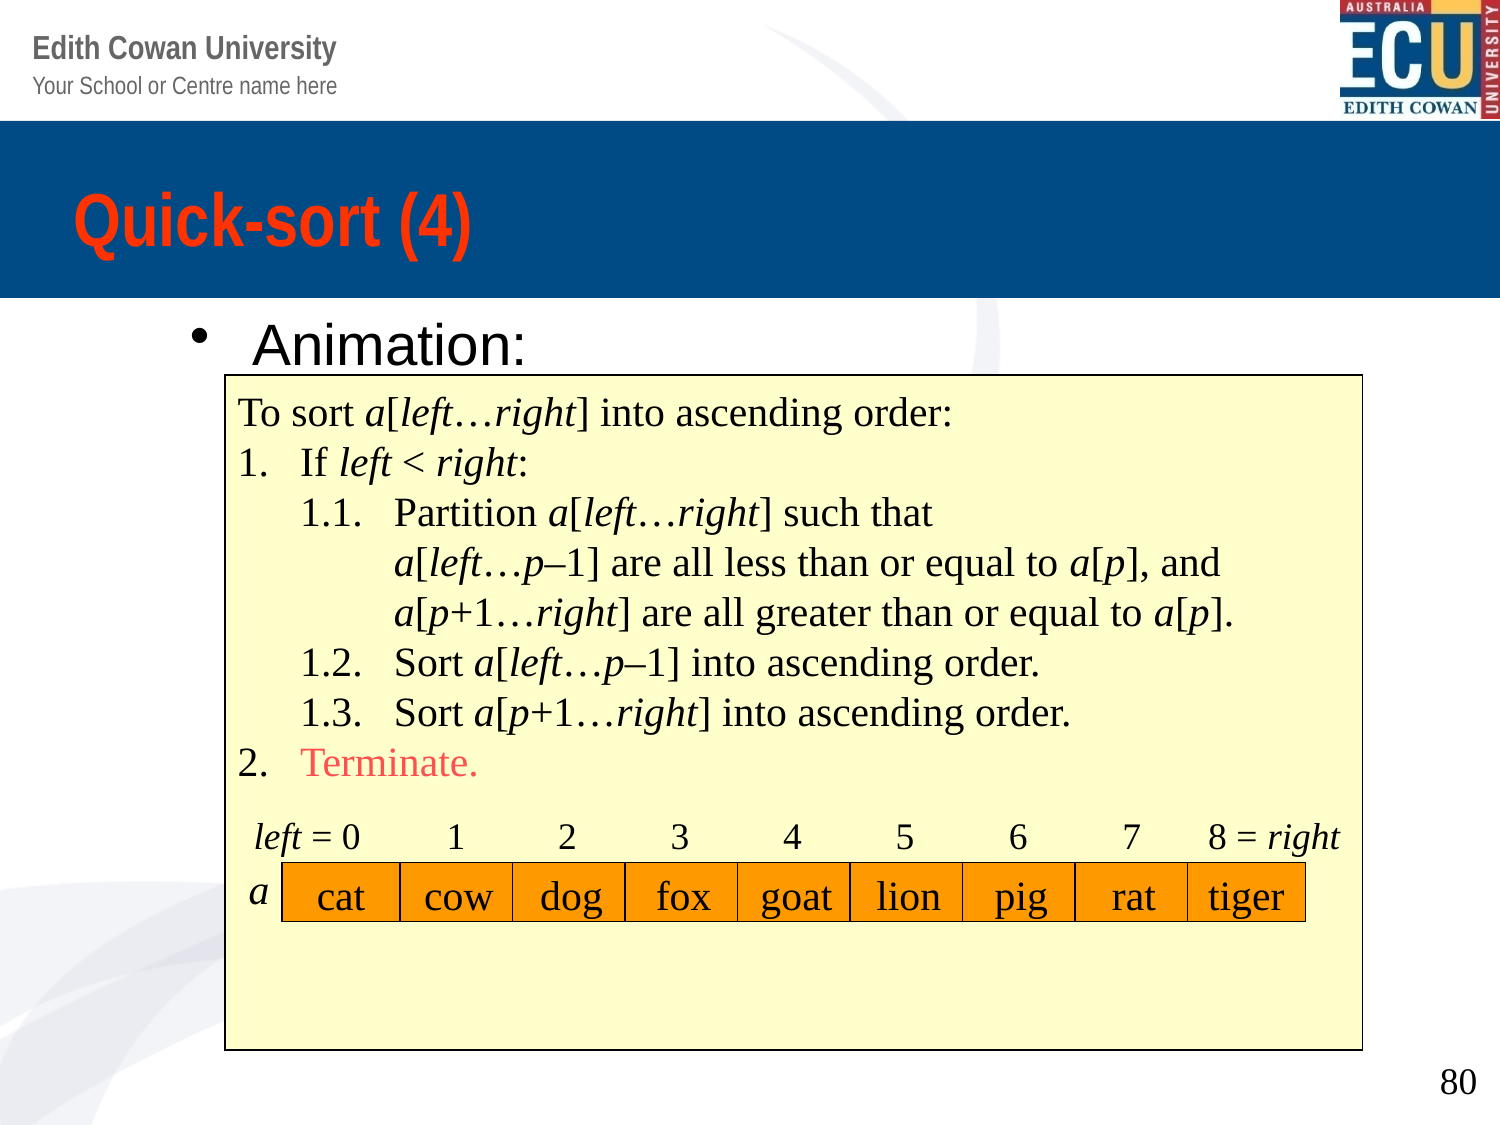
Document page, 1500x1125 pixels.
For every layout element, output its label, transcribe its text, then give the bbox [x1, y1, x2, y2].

picture [1340, 0, 1500, 119]
picture [0, 0, 1043, 120]
picture [0, 298, 1043, 1125]
list Animation: [174, 299, 1451, 976]
title Quick-sort (4) [58, 163, 772, 265]
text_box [224, 374, 1363, 1051]
slide_number 80 [1425, 1050, 1500, 1100]
